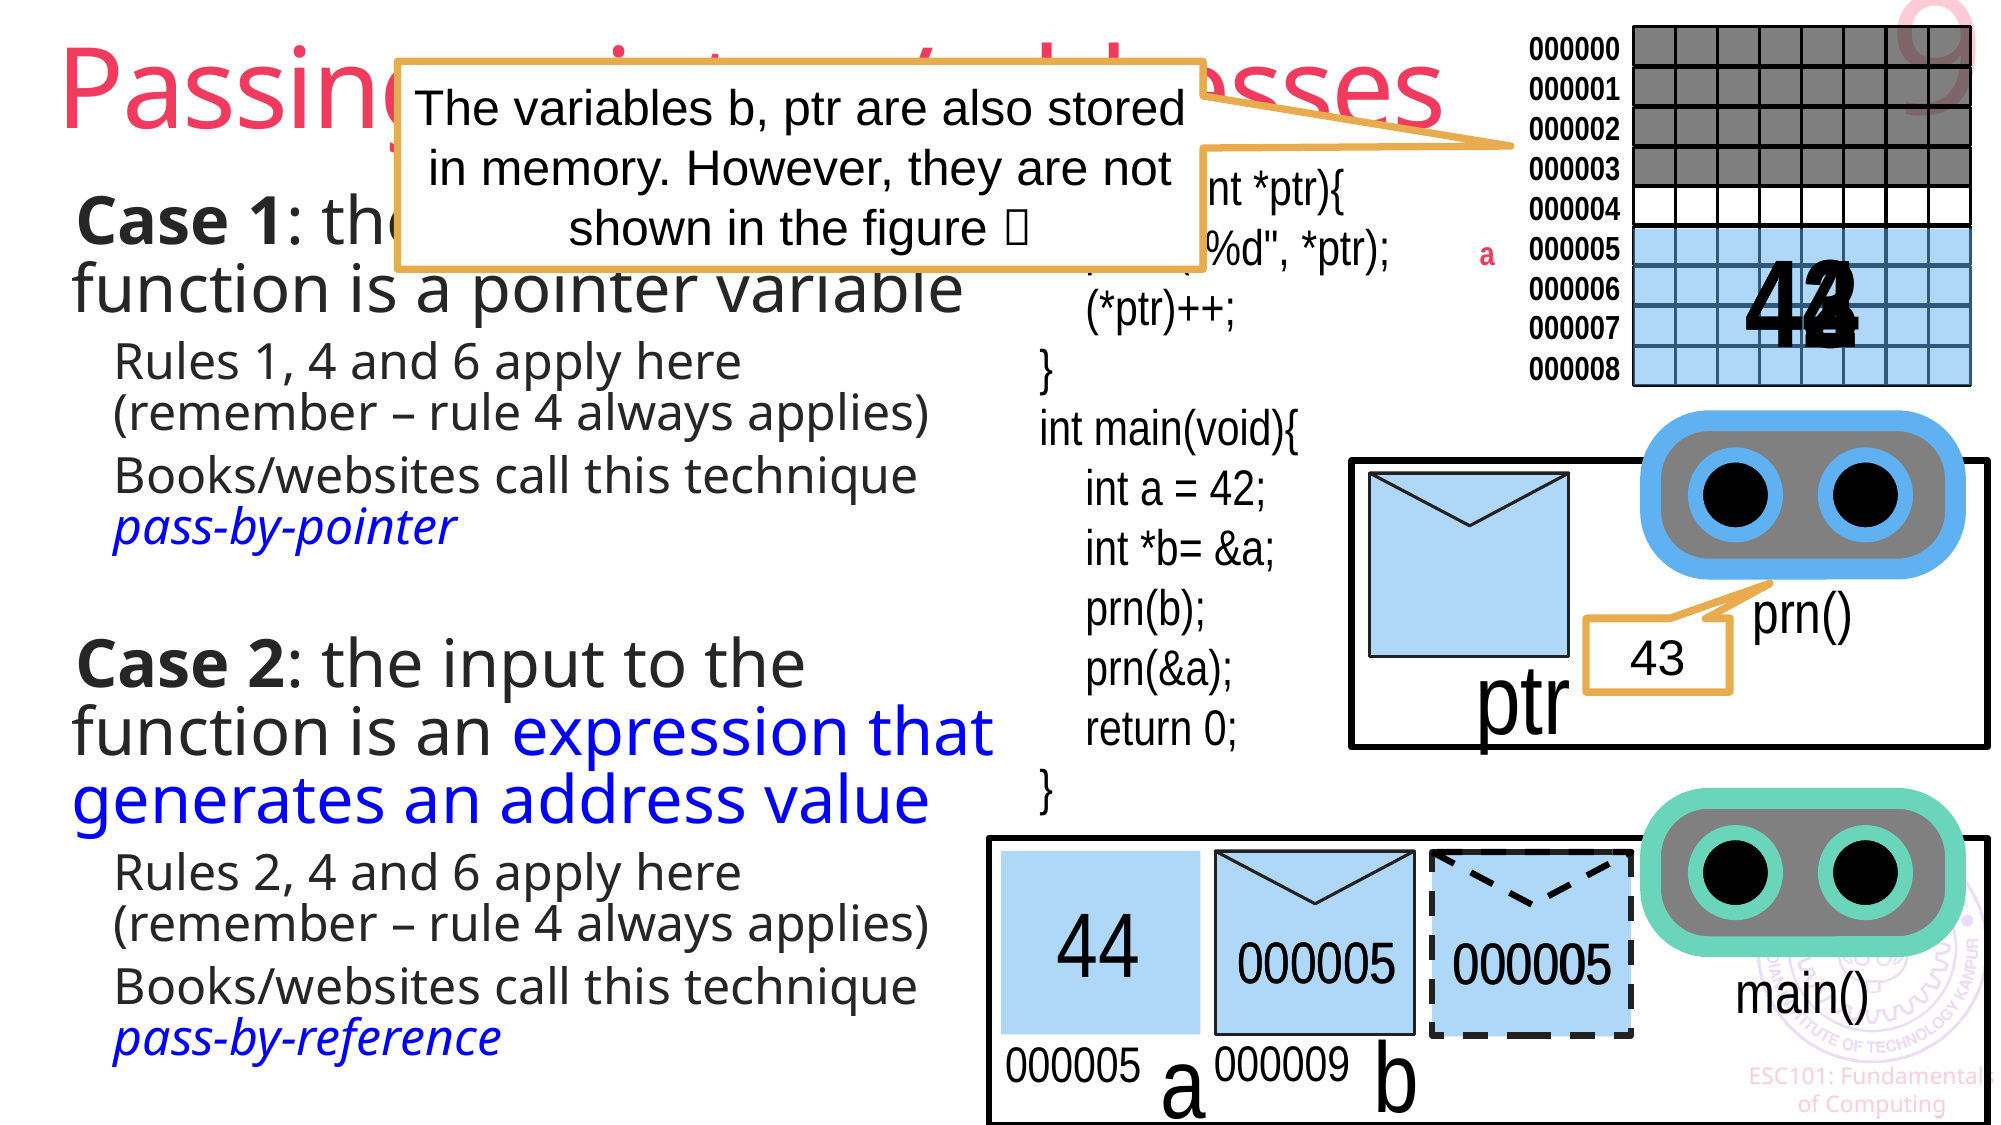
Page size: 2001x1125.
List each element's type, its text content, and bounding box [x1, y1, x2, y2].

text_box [1351, 420, 1988, 748]
list Case 1: the input to the function is a pointer variable Rules 1, 4 and 6 apply here (remember – rule 4 always applies) Books/websites call this technique pass-by-pointer Case 2: the input to the function is an expression that generates an address value Rules 2, 4 and 6 apply here (remember – rule 4 always applies) Books/websites call this technique pass-by-reference [41, 182, 1024, 1125]
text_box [1369, 472, 1588, 765]
text_box 000000 000001 000002 000003 000004 000005 000006 000007 000008 [1493, 19, 1636, 394]
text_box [1197, 850, 1436, 1125]
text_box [988, 850, 1197, 1125]
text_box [1633, 26, 1971, 386]
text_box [1431, 851, 1634, 1037]
title Passing pointers/addresses [41, 5, 1945, 182]
text_box void prn(int *ptr){ printf("%d", *ptr); (*ptr)++; } int main(void){ int a = 42; int *b= &a; prn(b); prn(&a); return 0; } [1024, 148, 1558, 798]
text_box a [1358, 224, 1510, 280]
text_box The variables b, ptr are also stored in memory. However, they are not shown in the figure  [396, 60, 1512, 271]
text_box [988, 798, 1988, 1125]
slide_number 9 [1520, 6, 2000, 183]
